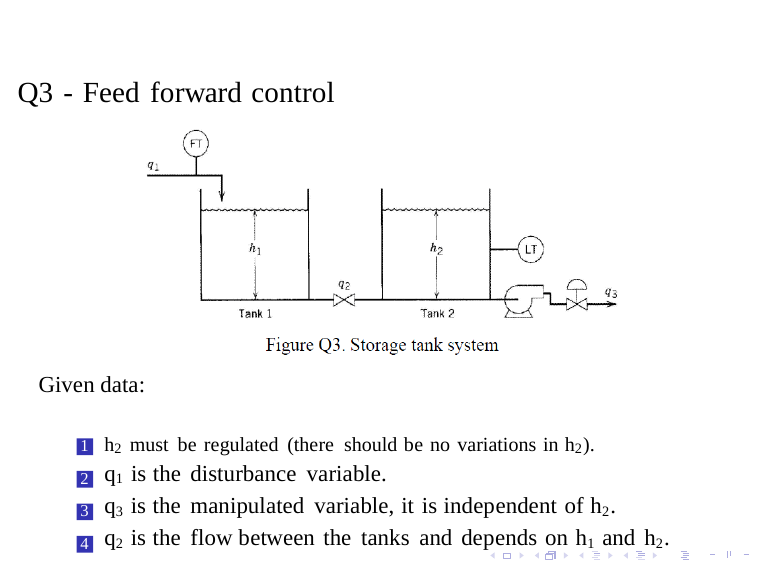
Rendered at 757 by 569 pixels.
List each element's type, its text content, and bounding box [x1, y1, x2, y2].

text_box [0, 59, 757, 119]
text_box h2 must be regulated (there should be no variations in h2). q1 is the disturbance variable. q3 is the manipulated variable, it is independent of h2. q2 is the flow between the tanks and depends on h1 and h2. [102, 432, 679, 560]
text_box Given data: [36, 373, 153, 401]
text_box [546, 552, 554, 560]
text_box [129, 117, 637, 360]
text_box 2 [76, 470, 94, 488]
text_box 3 [76, 503, 94, 521]
text_box 1 [76, 438, 94, 456]
text_box 4 [76, 535, 94, 553]
text_box Q3 - Feed forward control [15, 77, 341, 112]
